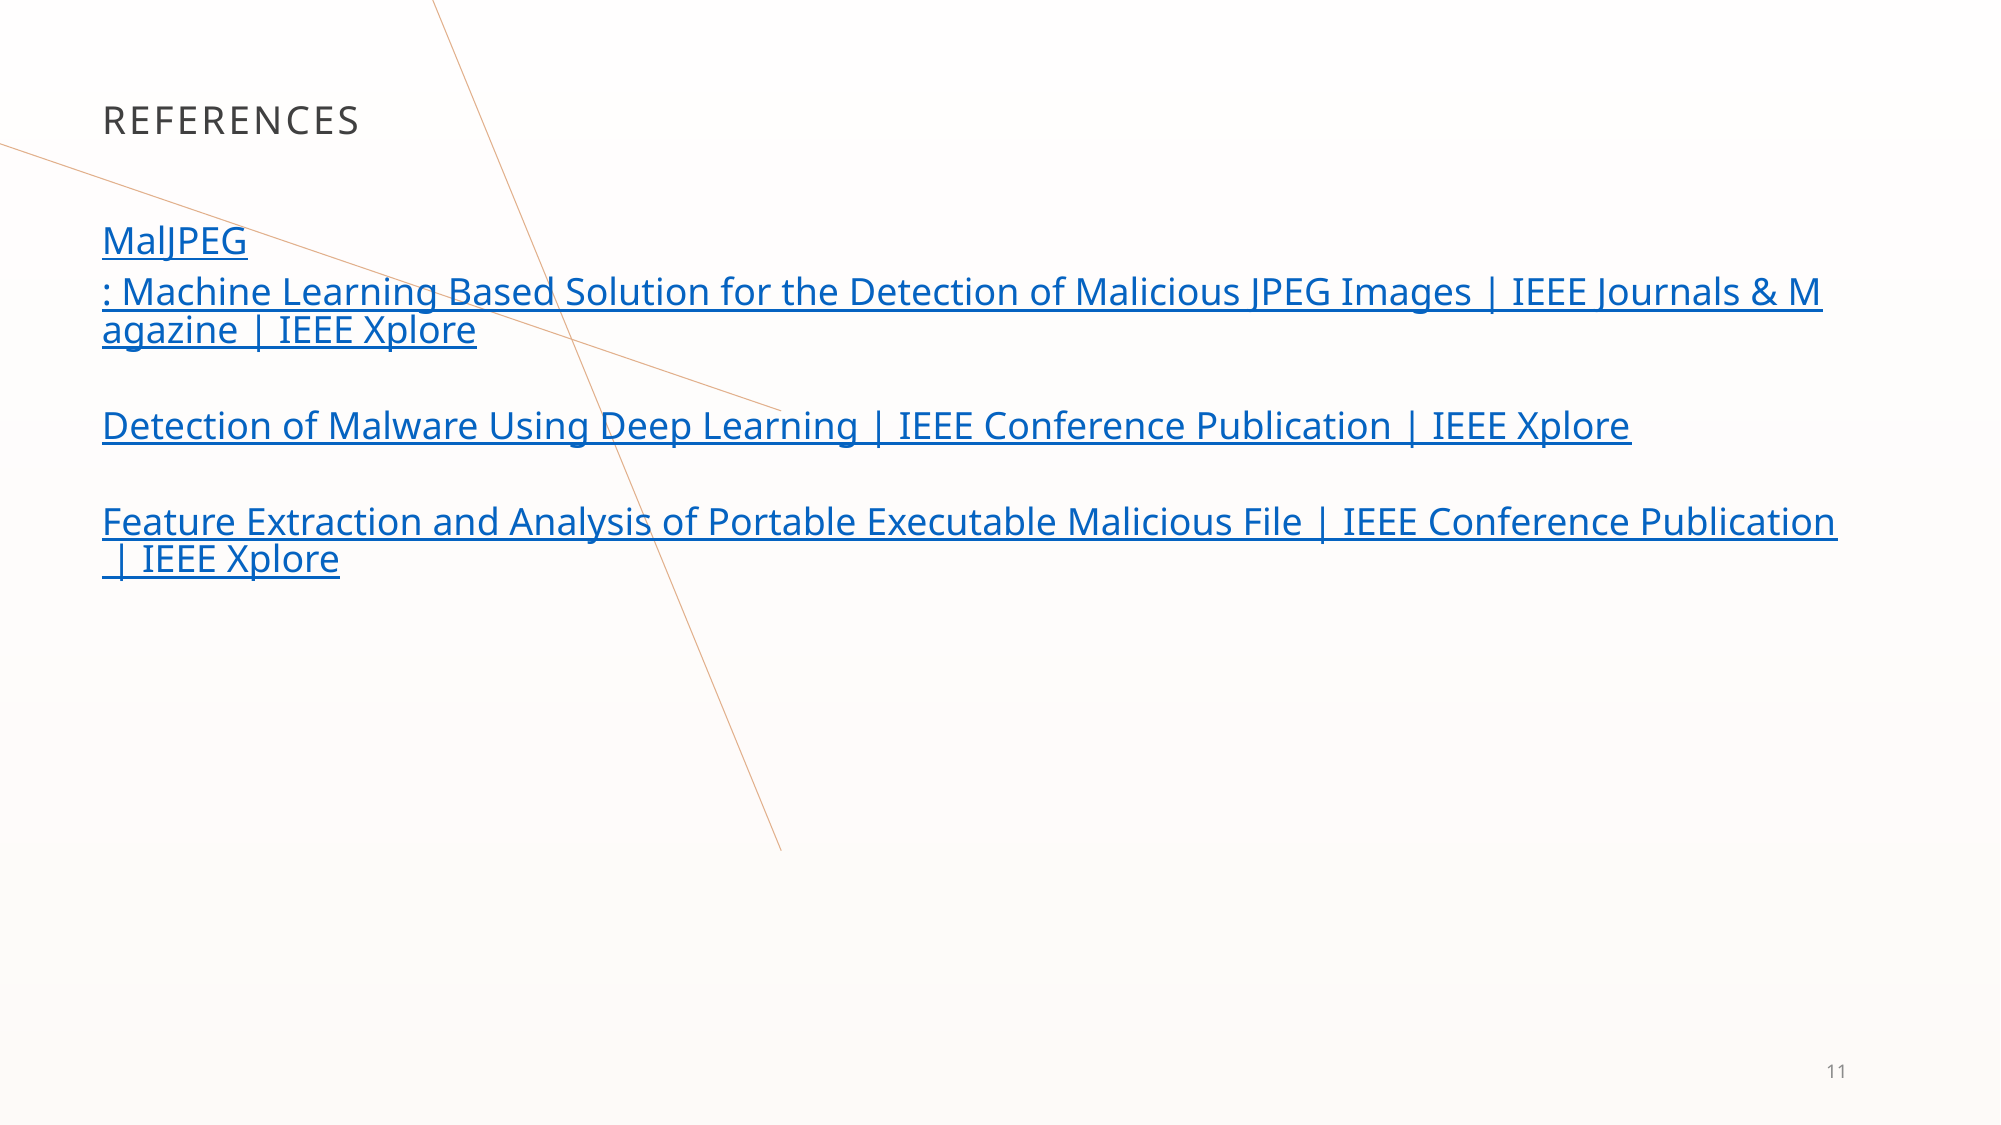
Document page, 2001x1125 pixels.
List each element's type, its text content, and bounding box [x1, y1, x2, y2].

text_box MalJPEG: Machine Learning Based Solution for the Detection of Malicious JPEG Images | IEEE Journals & Magazine | IEEE Xplore Detection of Malware Using Deep Learning | IEEE Conference Publication | IEEE Xplore Feature Extraction and Analysis of Portable Executable Malicious File | IEEE Conference Publication | IEEE Xplore [87, 209, 1857, 609]
title references [87, 51, 926, 150]
text_box [87, 221, 1895, 1103]
